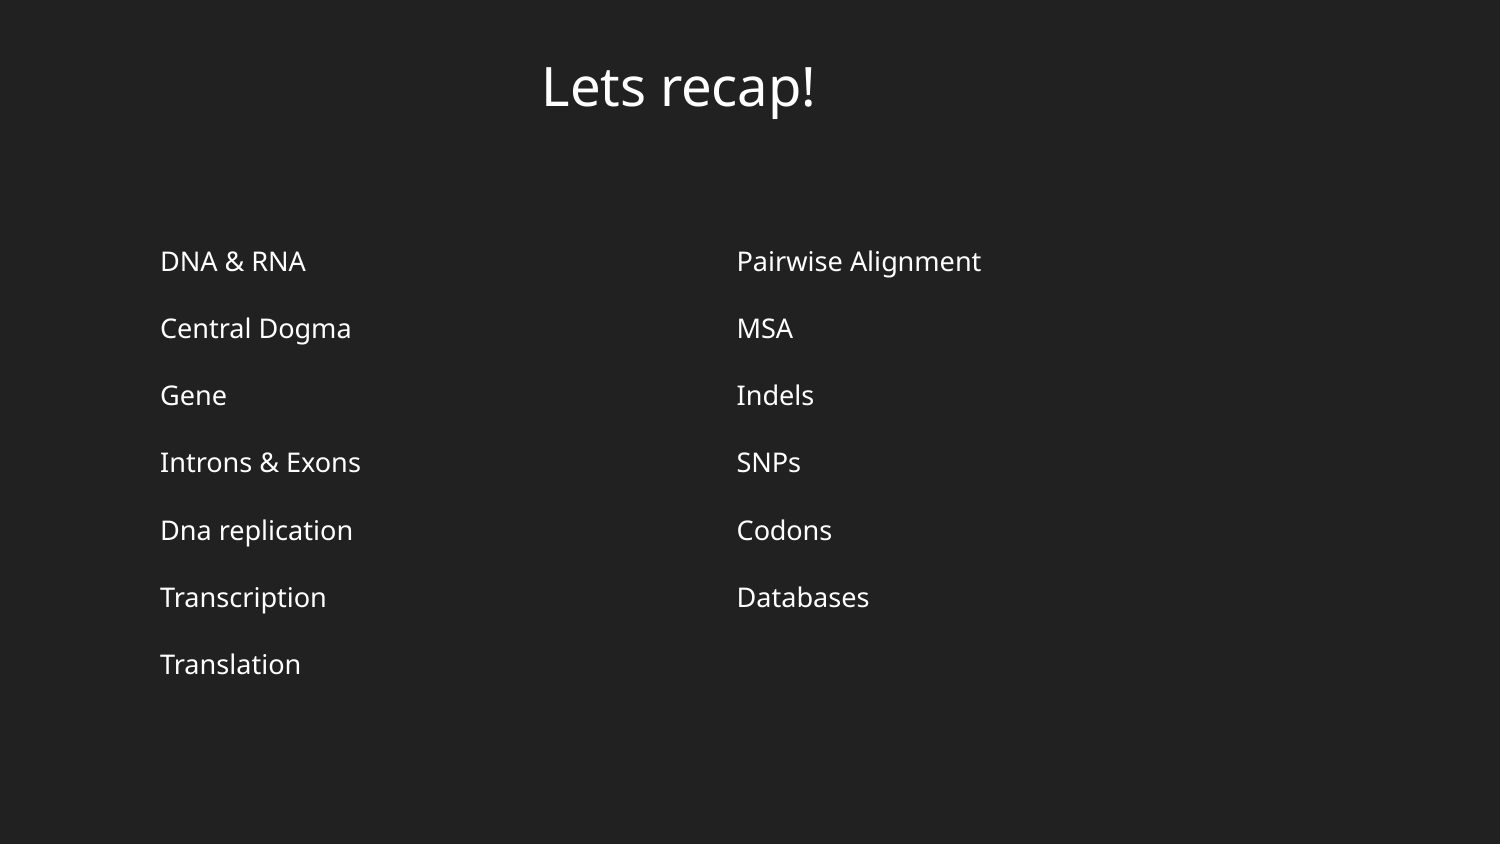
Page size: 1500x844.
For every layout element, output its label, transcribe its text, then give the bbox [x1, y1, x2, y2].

text_box Lets recap! [526, 22, 1162, 138]
text_box DNA & RNA Central Dogma Gene Introns & Exons Dna replication Transcription Translation [145, 221, 781, 787]
text_box Pairwise Alignment MSA Indels SNPs Codons Databases [781, 221, 1500, 639]
